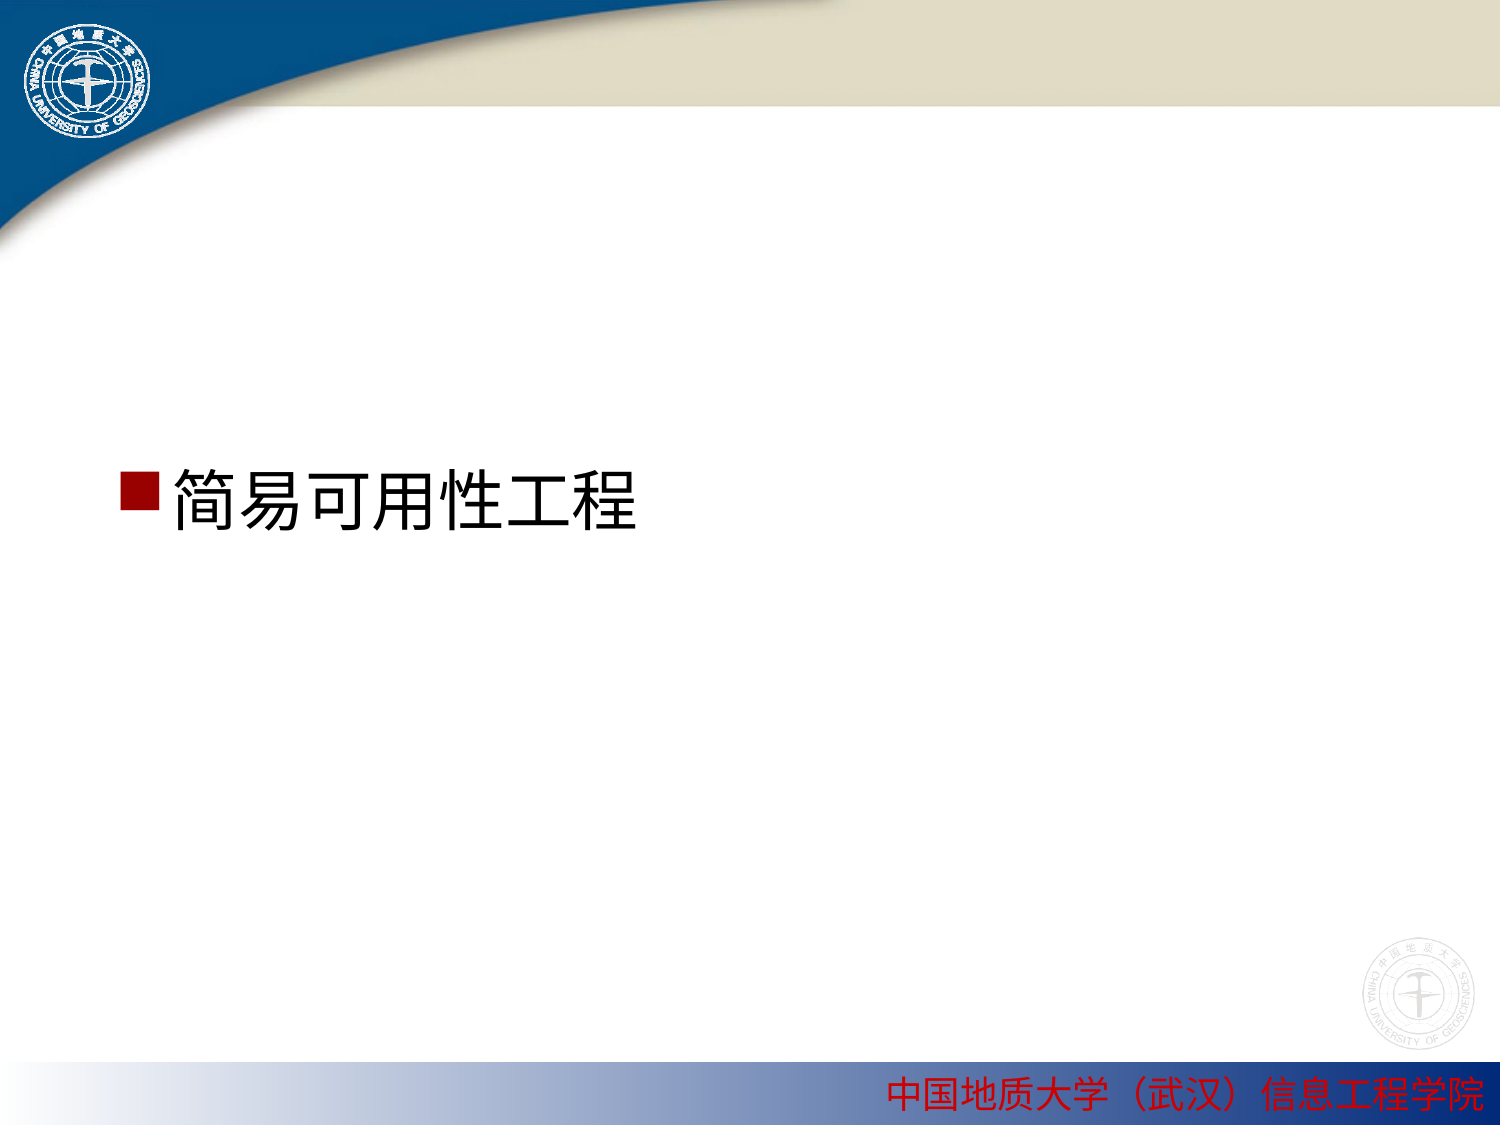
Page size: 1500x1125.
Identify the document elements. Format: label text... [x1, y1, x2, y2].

picture [0, 0, 1500, 1062]
list 简易可用性工程 [100, 196, 1451, 940]
